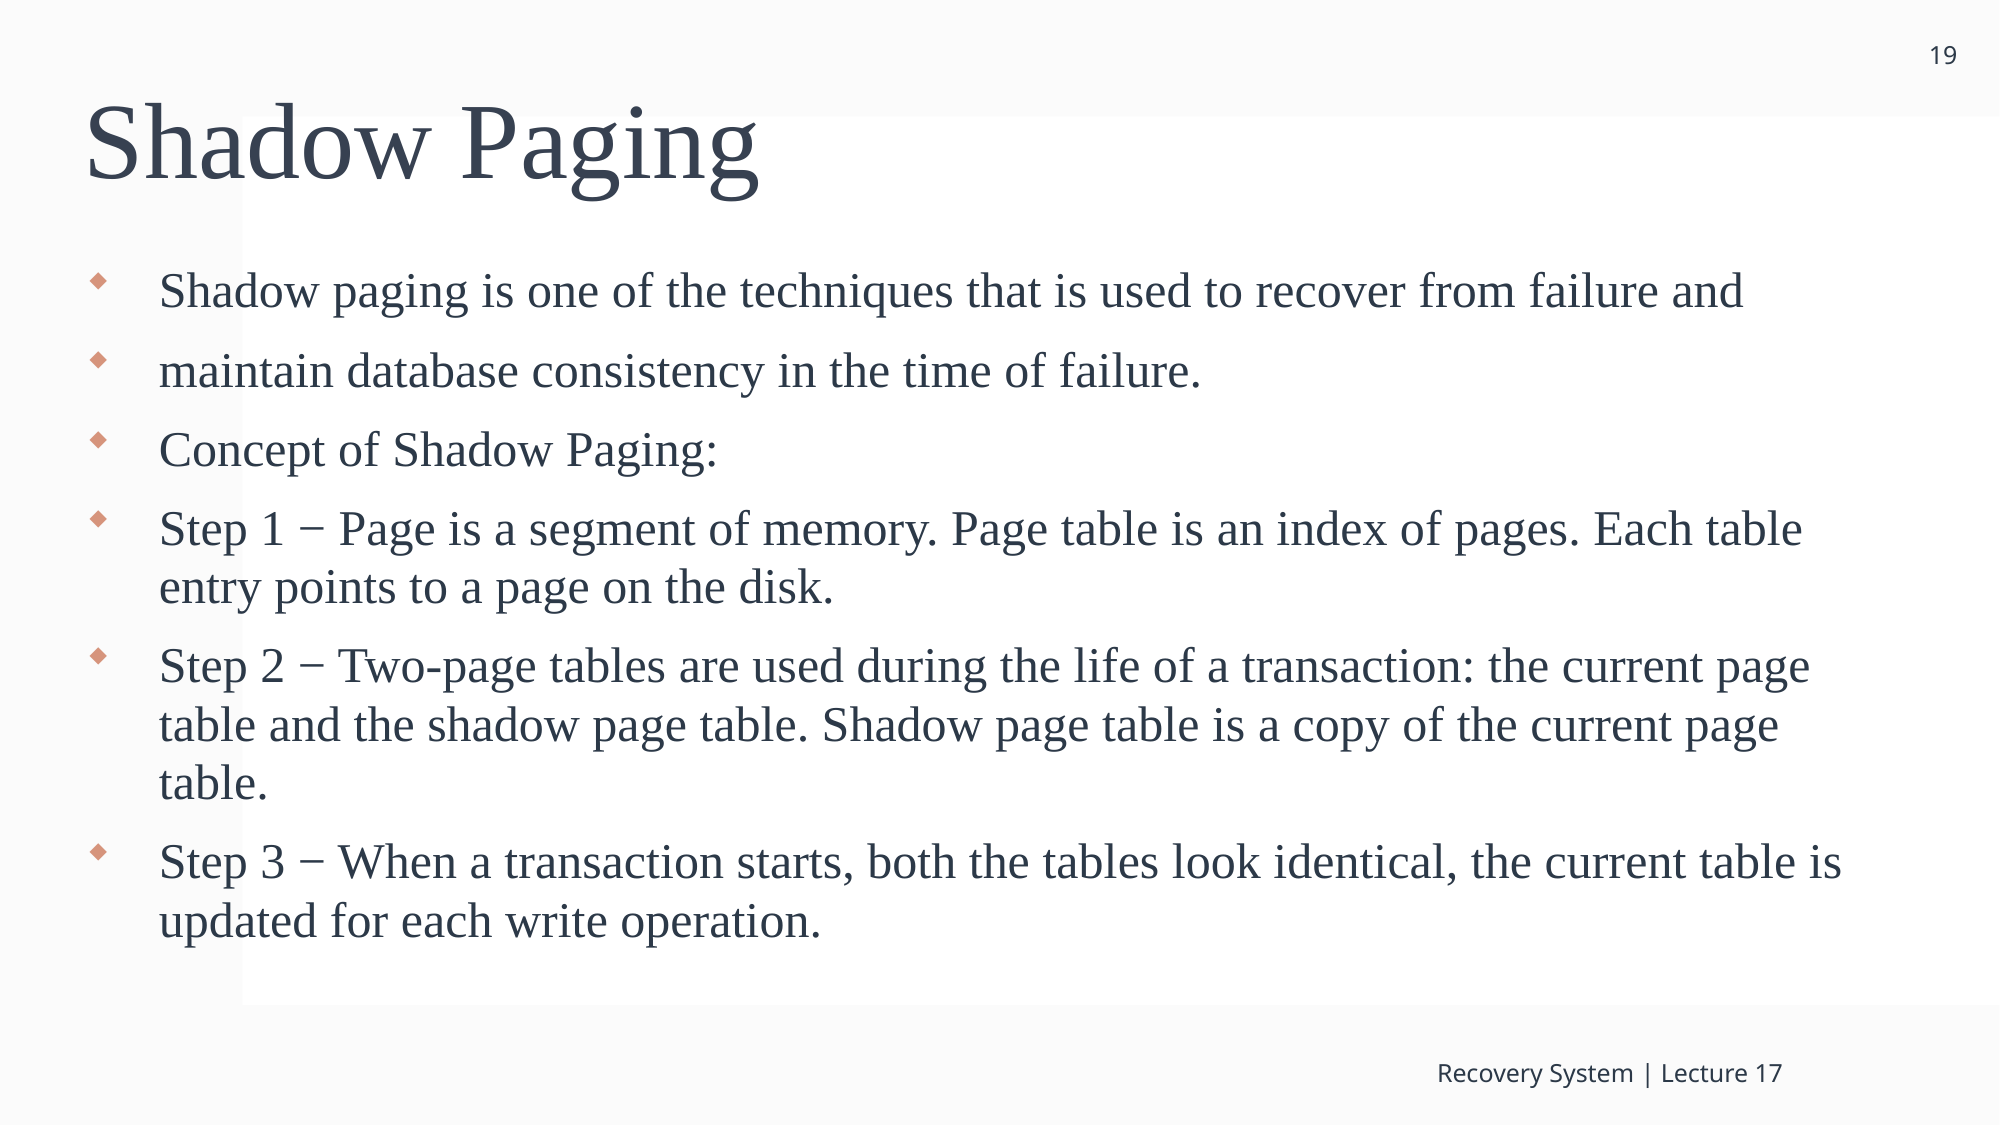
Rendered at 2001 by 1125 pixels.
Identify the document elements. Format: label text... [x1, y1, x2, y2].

list Shadow paging is one of the techniques that is used to recover from failure and maintain database consistency in the time of failure. Concept of Shadow Paging: Step 1 − Page is a segment of memory. Page table is an index of pages. Each table entry points to a page on the disk. Step 2 − Two-page tables are used during the life of a transaction: the current page table and the shadow page table. Shadow page table is a copy of the current page table. Step 3 − When a transaction starts, both the tables look identical, the current table is updated for each write operation. [68, 251, 1887, 1041]
footer Recovery System | Lecture 17 [618, 1020, 1799, 1125]
slide_number 19 [1886, 0, 2000, 113]
title Shadow Paging [68, 34, 1887, 251]
